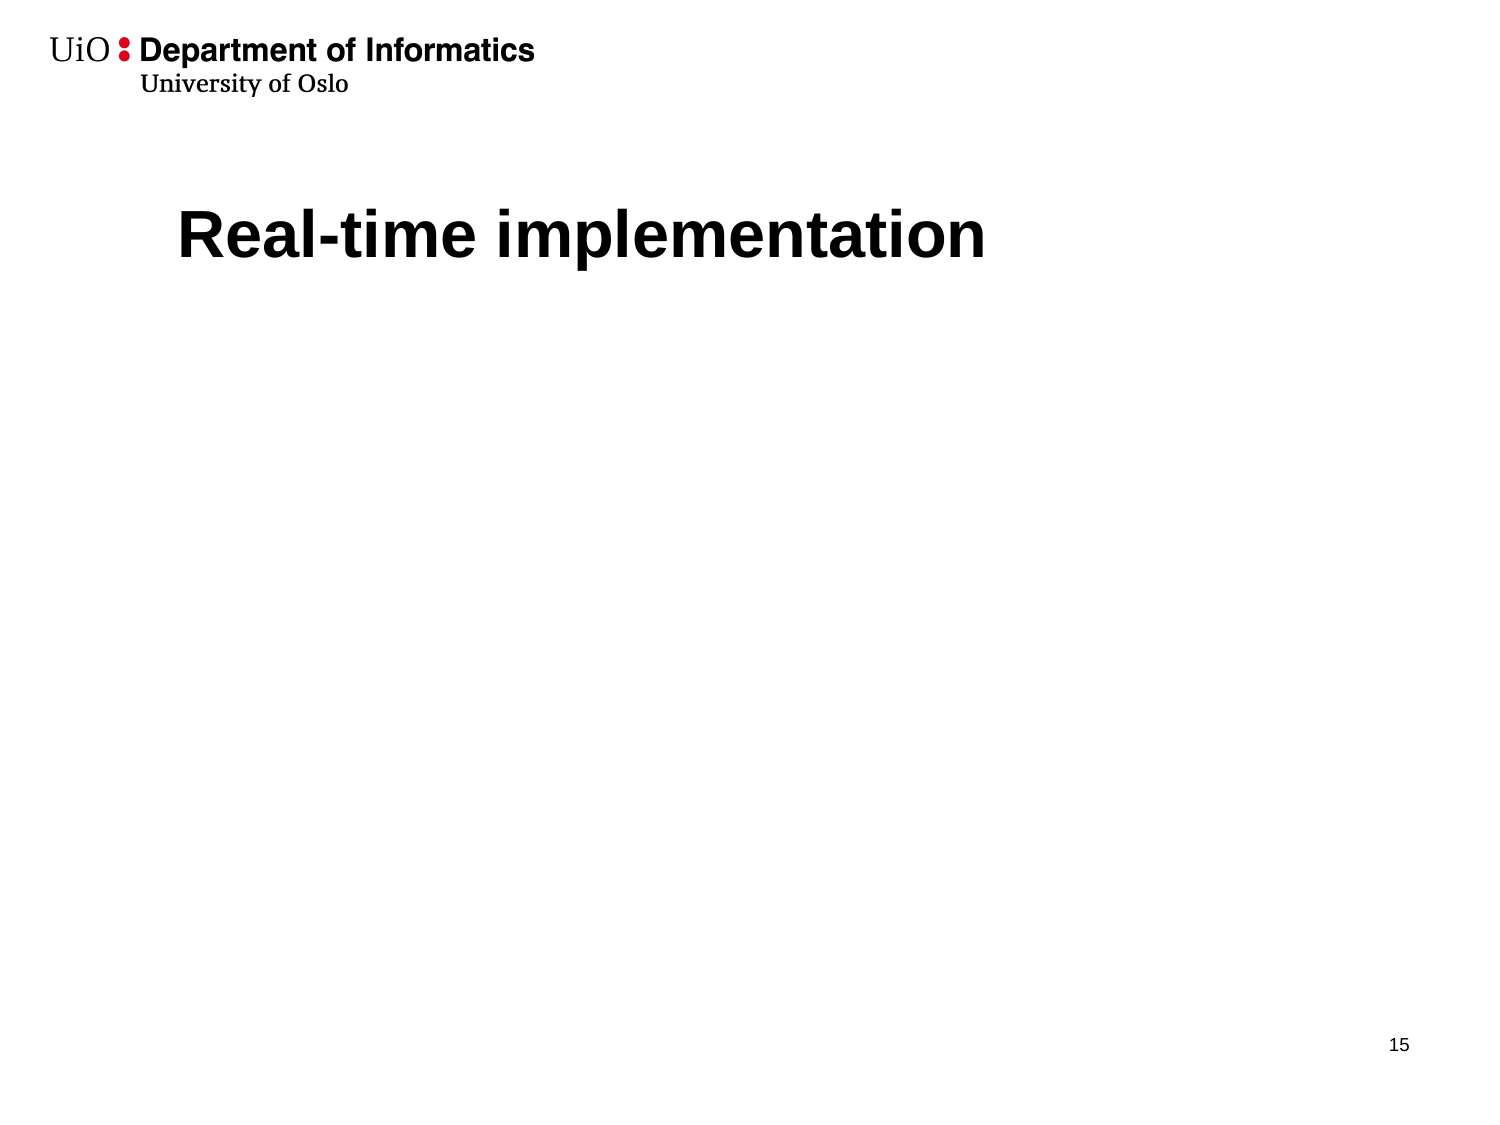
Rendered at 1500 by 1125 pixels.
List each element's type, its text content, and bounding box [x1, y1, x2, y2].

picture [50, 37, 534, 97]
slide_number 16 [1312, 1024, 1426, 1101]
title Real-time implementation [162, 137, 1426, 326]
